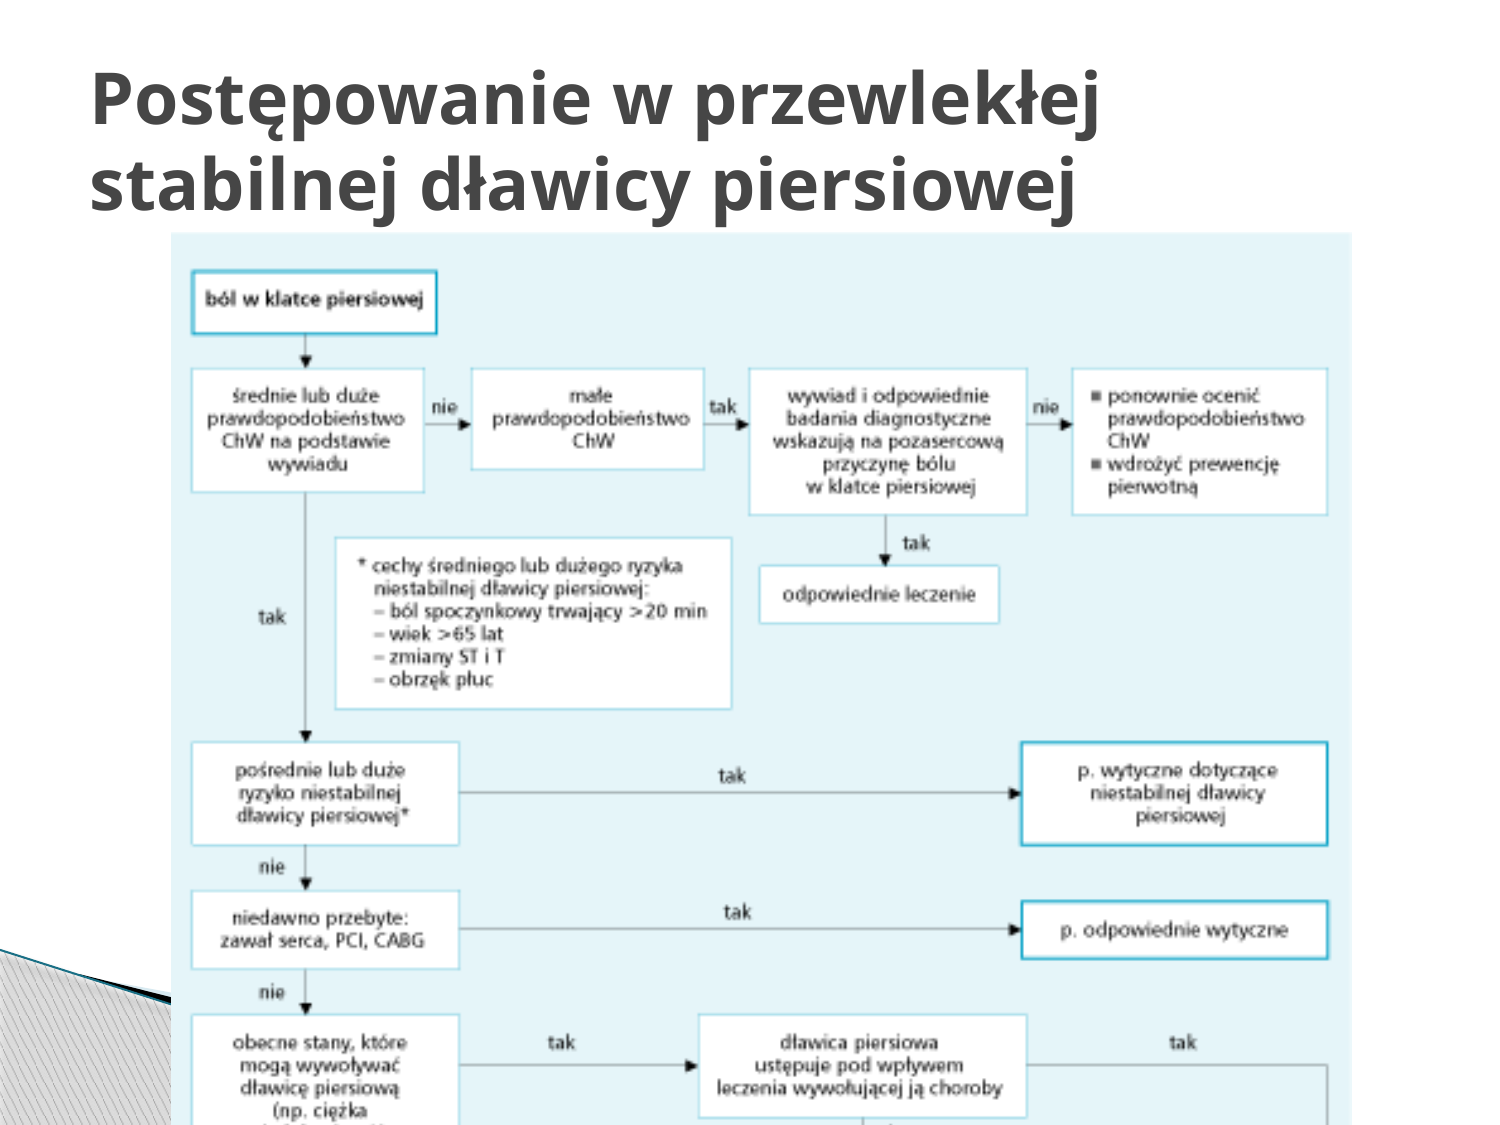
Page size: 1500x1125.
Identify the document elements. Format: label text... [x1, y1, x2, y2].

title Postępowanie w przewlekłej stabilnej dławicy piersiowej [75, 45, 1425, 233]
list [170, 232, 1352, 1125]
